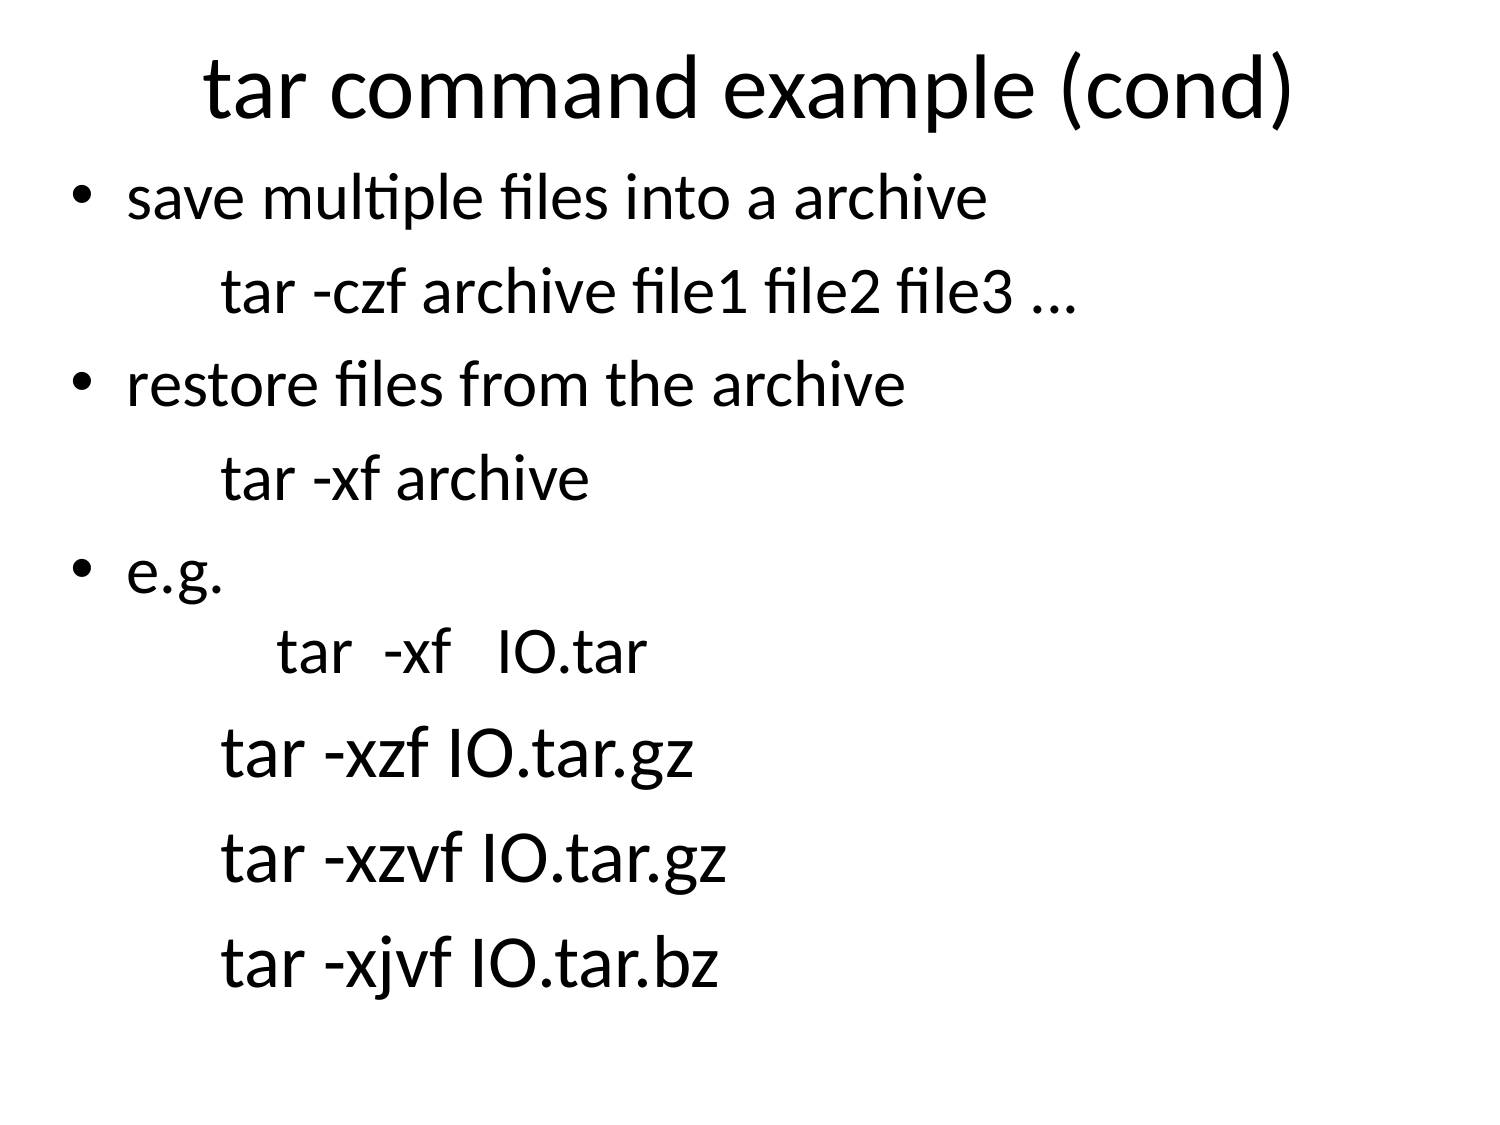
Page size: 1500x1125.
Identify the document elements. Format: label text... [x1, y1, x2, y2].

title tar command example (cond) [75, 0, 1425, 176]
list save multiple files into a archive tar -czf archive file1 file2 file3 ... restore files from the archive tar -xf archive e.g. tar -xf IO.tar tar -xzf IO.tar.gz tar -xzvf IO.tar.gz tar -xjvf IO.tar.bz [55, 145, 1406, 1084]
